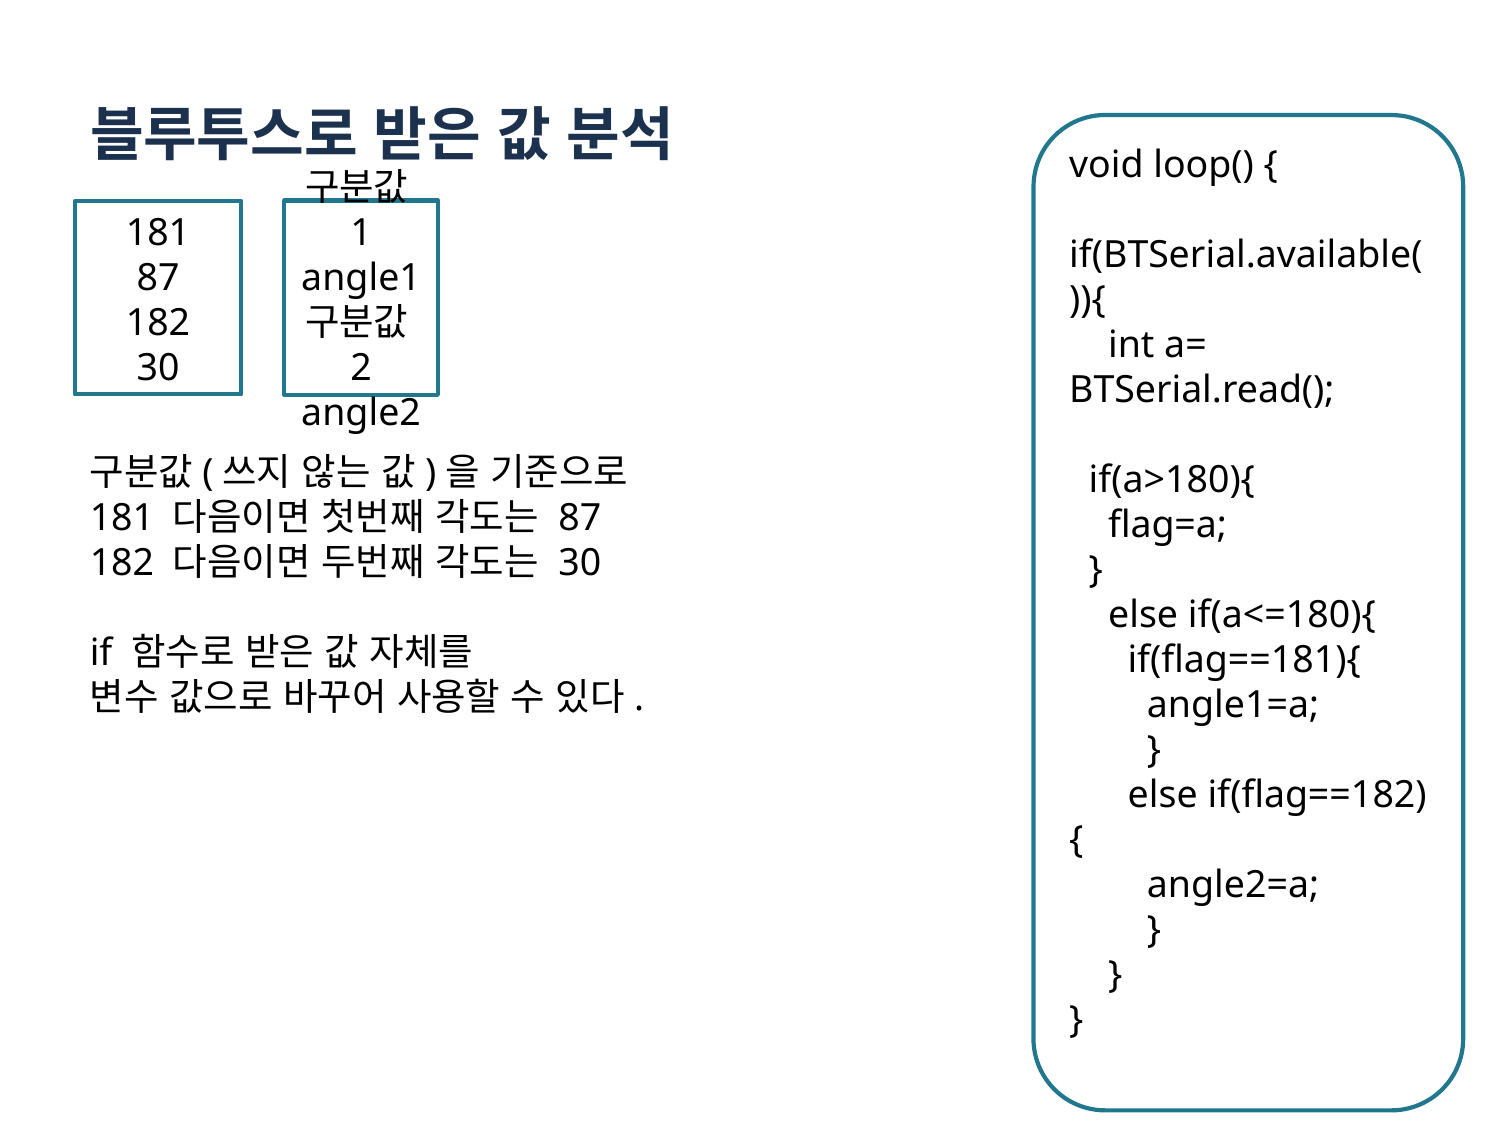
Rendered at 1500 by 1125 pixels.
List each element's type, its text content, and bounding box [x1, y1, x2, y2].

text_box 구분값(쓰지 않는 값)을 기준으로 181 다음이면 첫번째 각도는 87 182 다음이면 두번째 각도는 30 if 함수로 받은 값 자체를 변수 값으로 바꾸어 사용할 수 있다. [75, 440, 700, 763]
text_box void loop() { if(BTSerial.available()){ int a= BTSerial.read(); if(a>180){ flag=a; } else if(a<=180){ if(flag==181){ angle1=a; } else if(flag==182){ angle2=a; } } } [1033, 114, 1464, 1111]
title 블루투스로 받은 값 분석 [75, 38, 977, 227]
text_box 181 87 182 30 [74, 201, 242, 395]
text_box 구분값1 angle1 구분값2 angle2 [284, 200, 438, 395]
